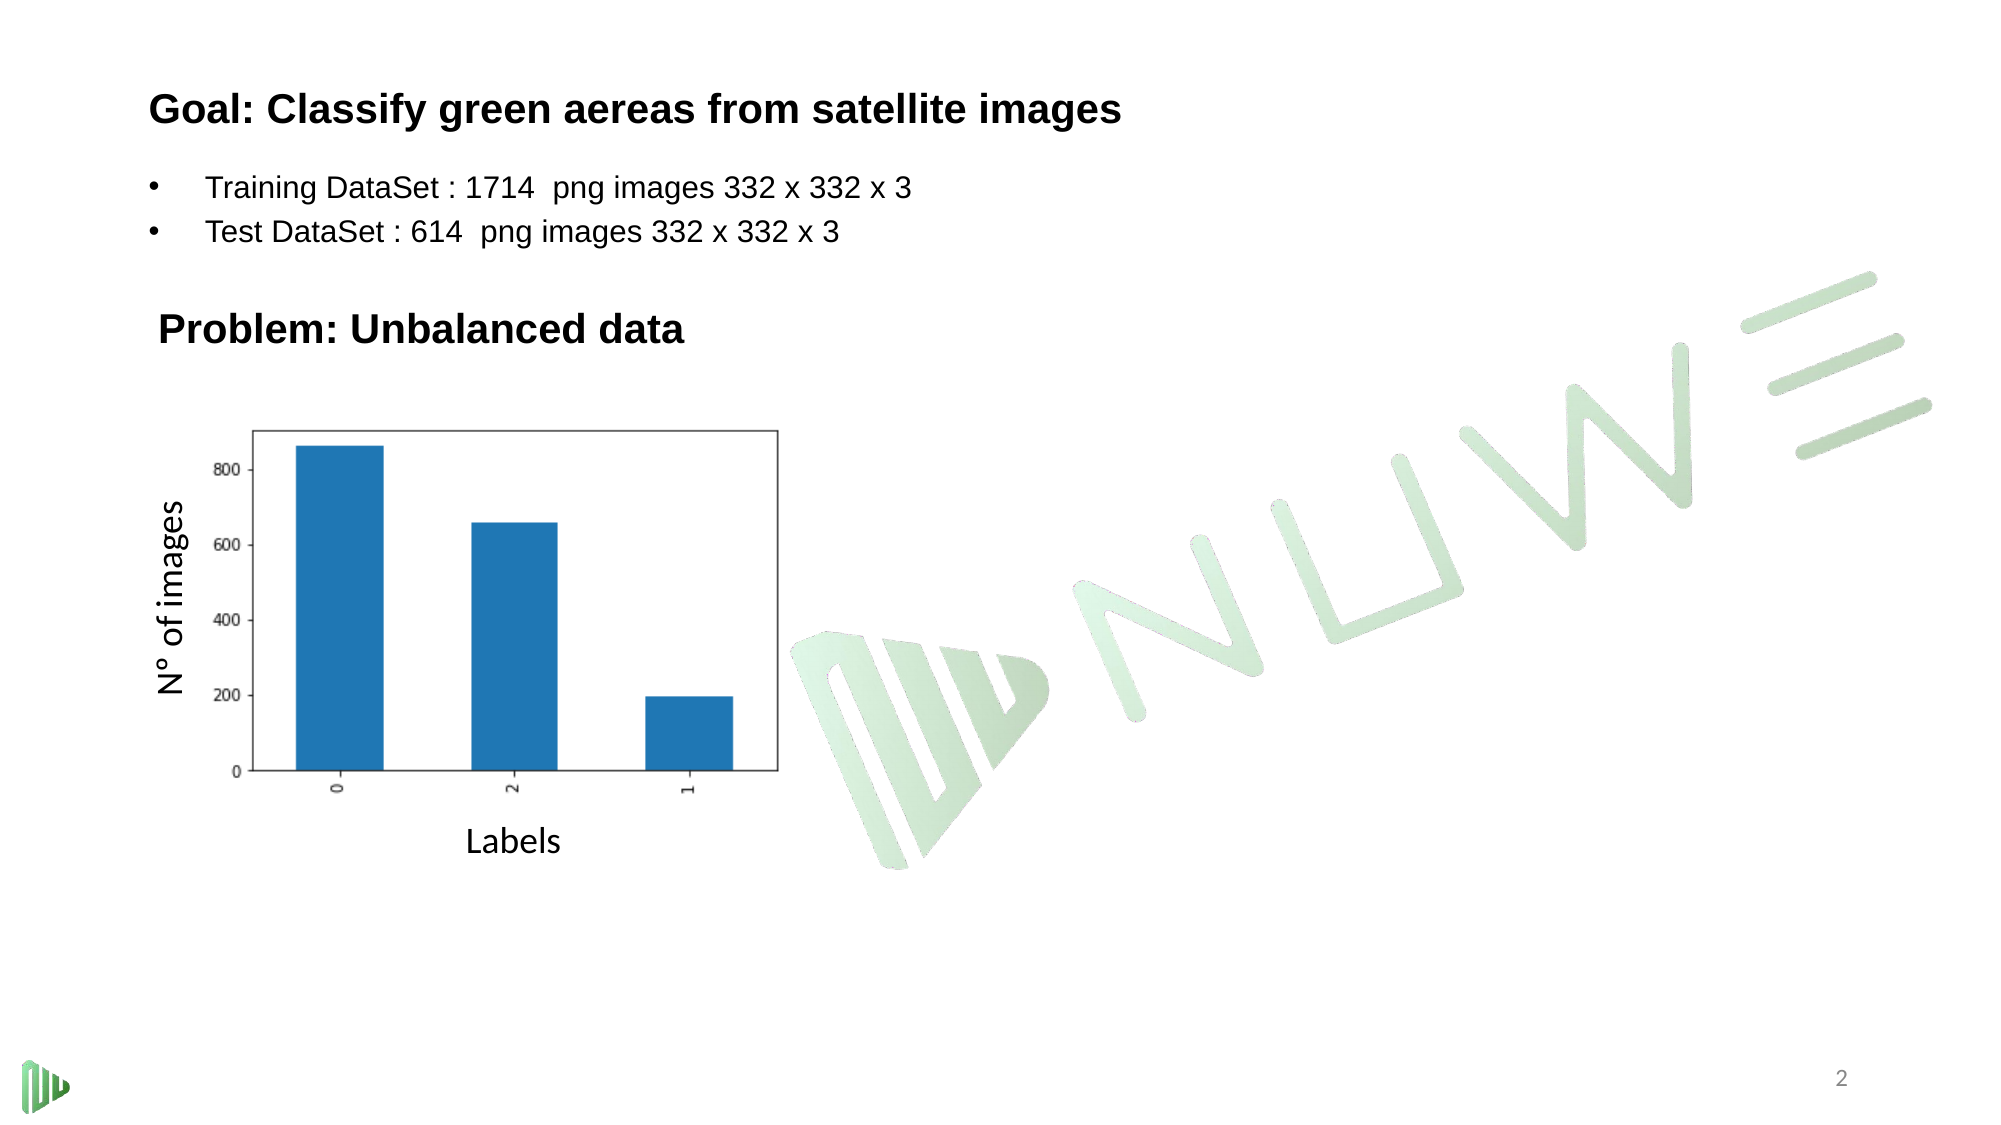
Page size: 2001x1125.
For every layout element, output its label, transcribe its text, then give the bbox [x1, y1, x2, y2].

text_box Training DataSet : 1714 png images 332 x 332 x 3 Test DataSet : 614 png images 332 x 332 x 3 [146, 159, 1805, 294]
text_box Nº of images [137, 427, 191, 712]
slide_number ‹#› [1829, 1060, 1855, 1125]
text_box Problem: Unbalanced data [156, 300, 782, 352]
text_box Labels [450, 834, 589, 869]
picture [21, 1060, 70, 1114]
picture [196, 212, 1983, 879]
title Goal: Classify green aereas from satellite images [146, 79, 1550, 159]
